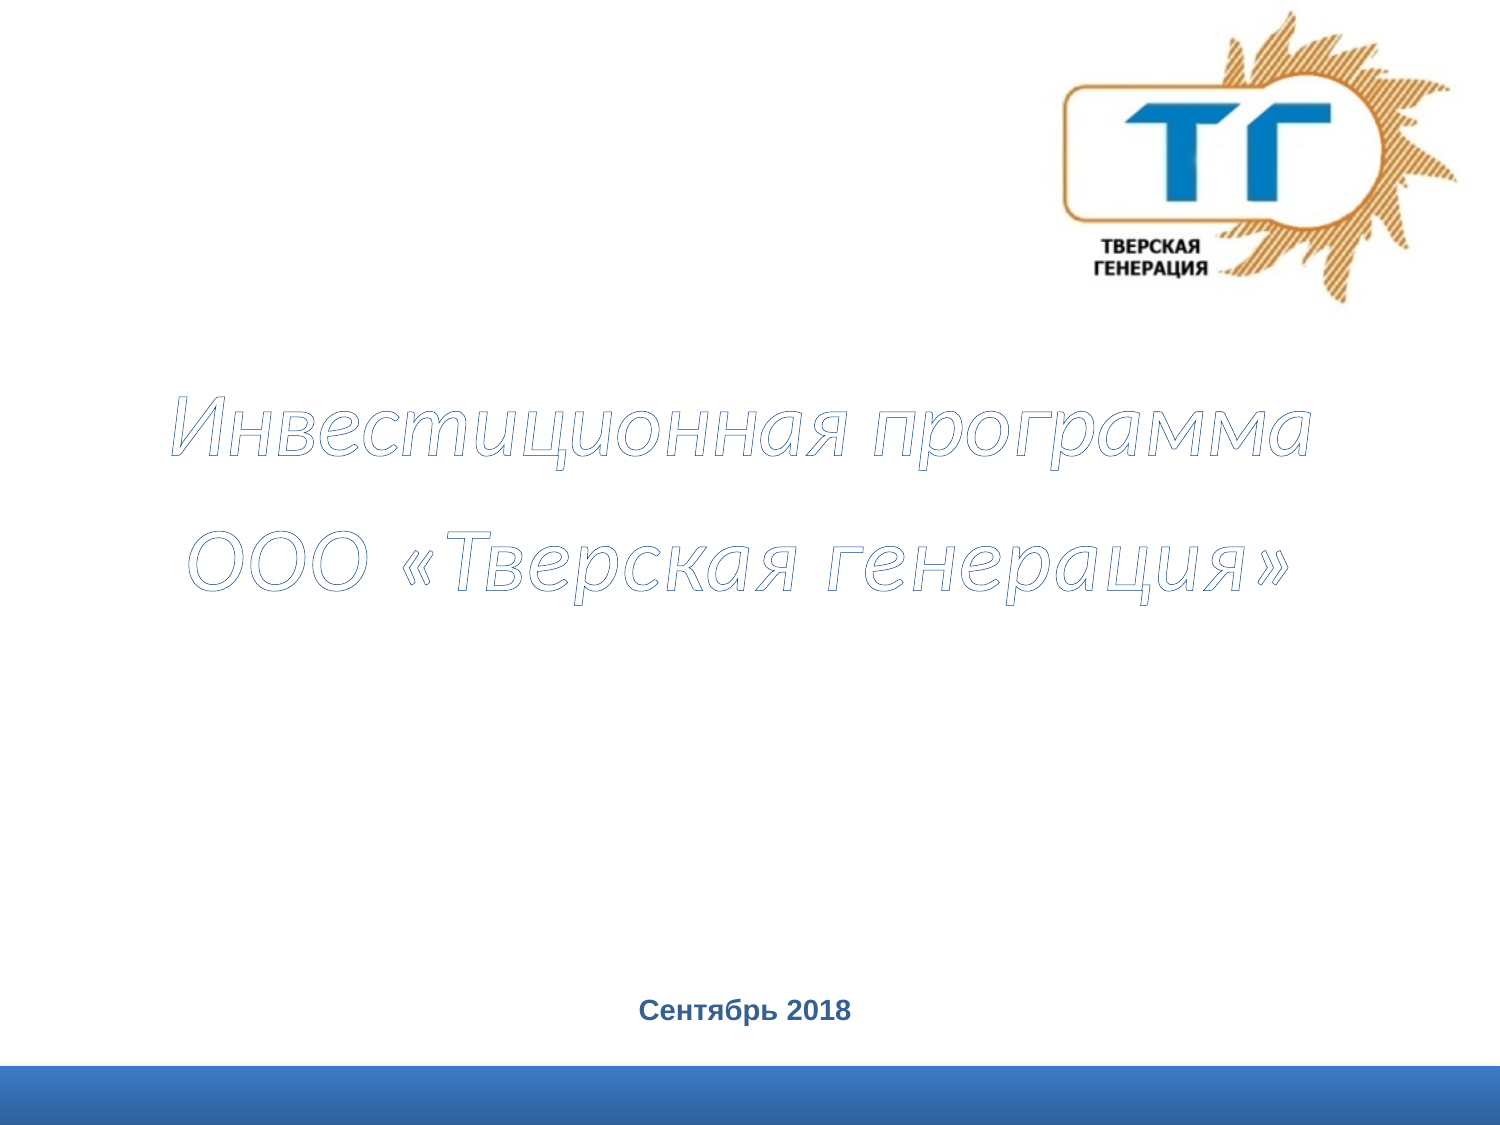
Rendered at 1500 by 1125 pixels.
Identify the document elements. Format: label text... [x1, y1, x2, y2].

text_box Инвестиционная программа ООО «Тверская генерация» [102, 356, 1380, 617]
text_box Сентябрь 2018 [609, 984, 881, 1034]
picture [1044, 0, 1471, 319]
text_box [0, 1066, 1500, 1125]
